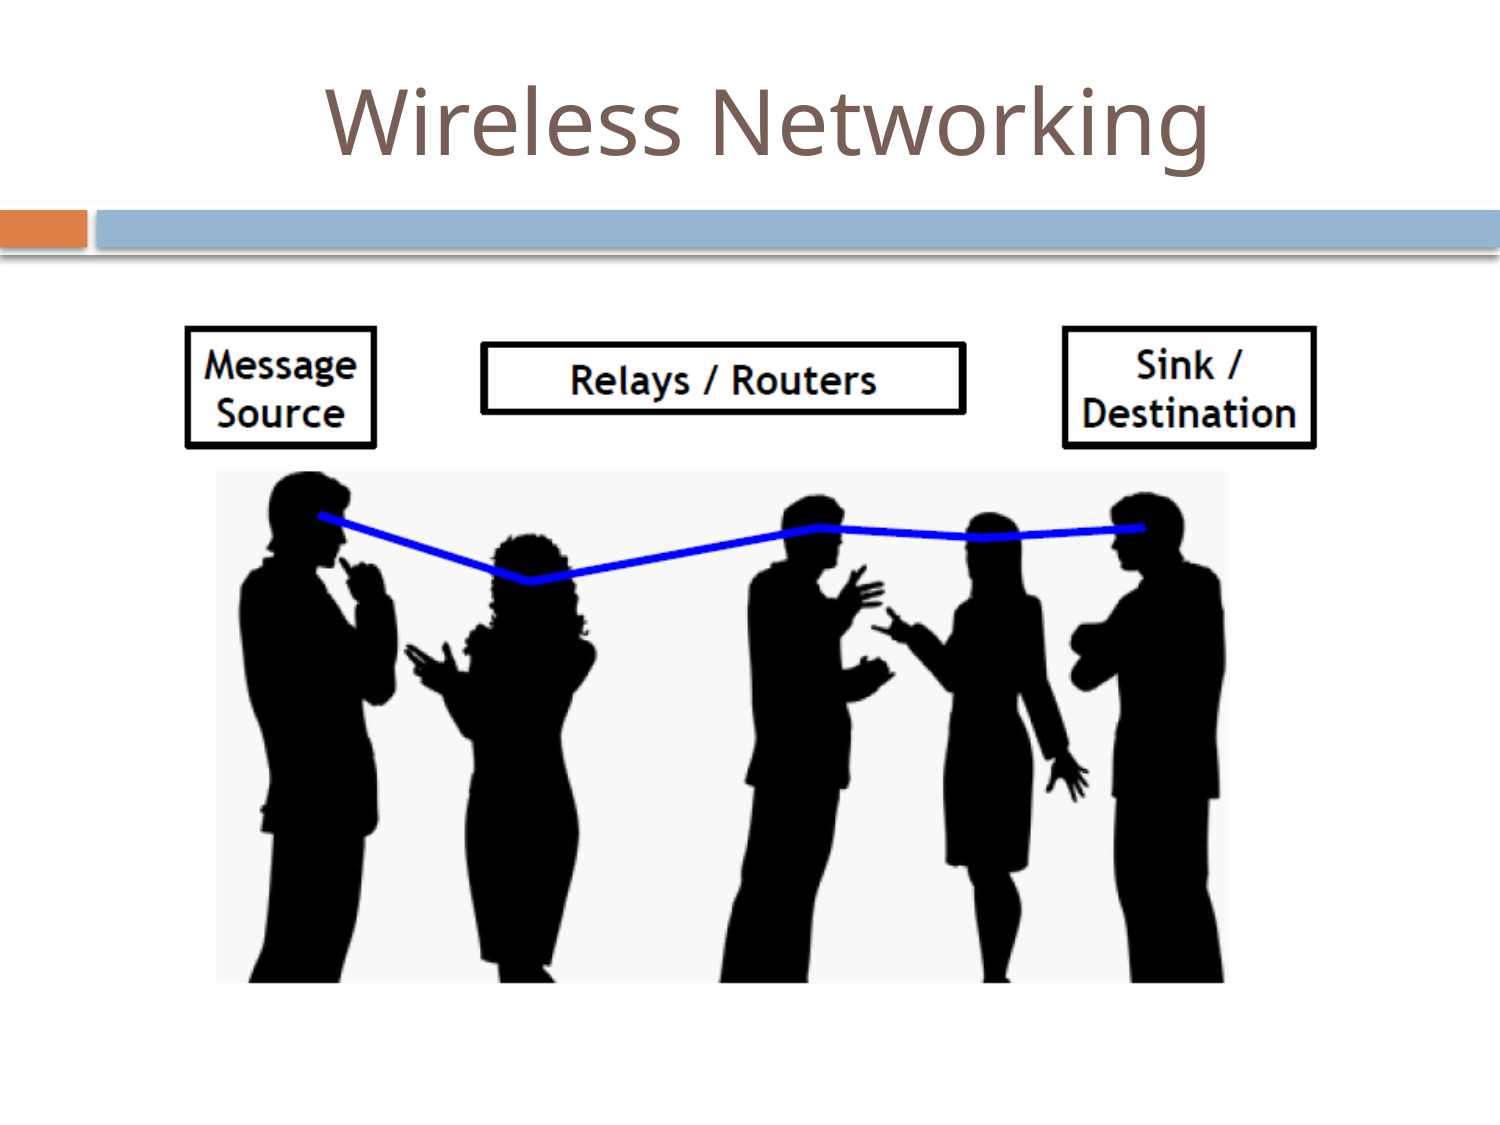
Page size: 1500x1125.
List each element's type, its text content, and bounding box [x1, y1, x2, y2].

title Wireless Networking [100, 37, 1438, 200]
picture [174, 312, 1326, 999]
